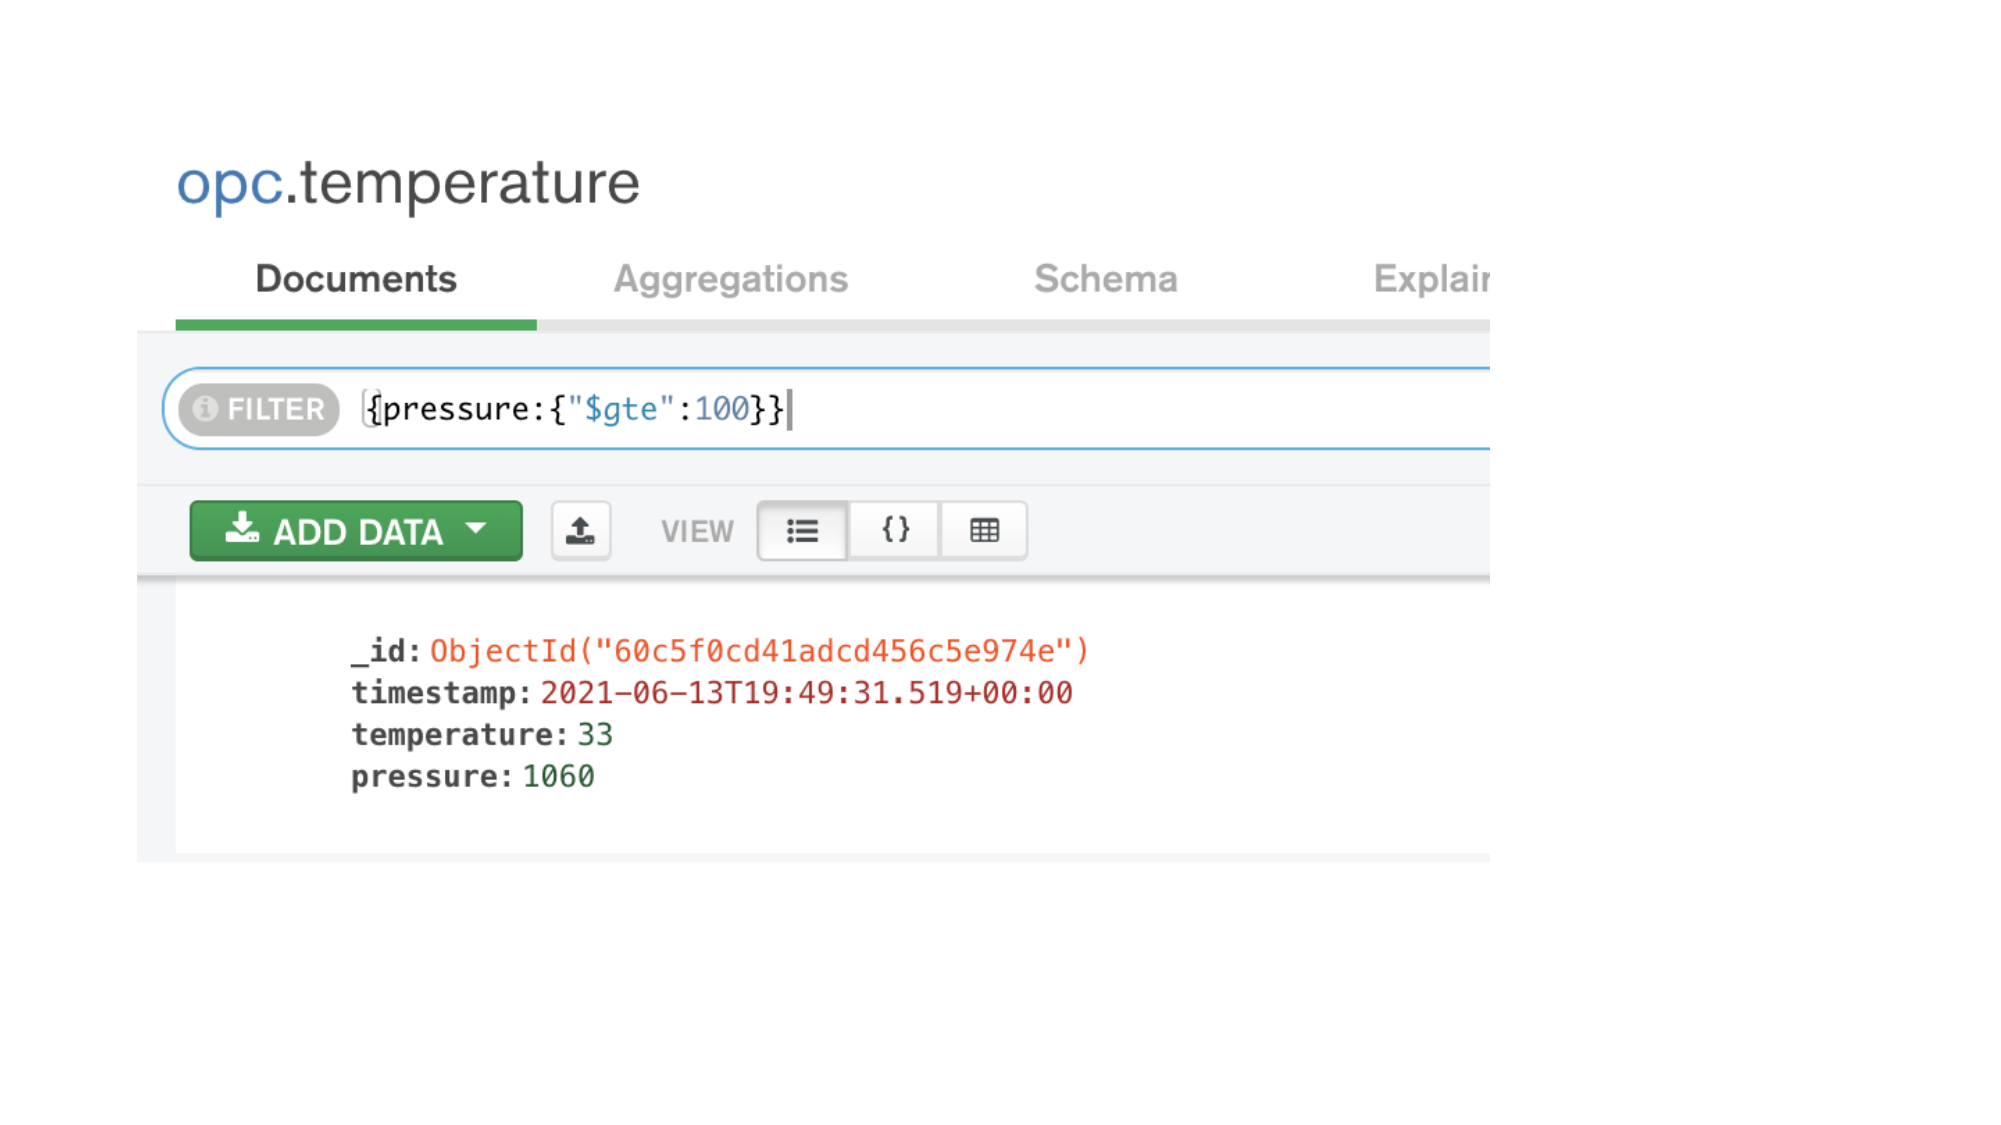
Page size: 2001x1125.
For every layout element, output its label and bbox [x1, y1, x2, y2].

picture [137, 111, 1490, 862]
